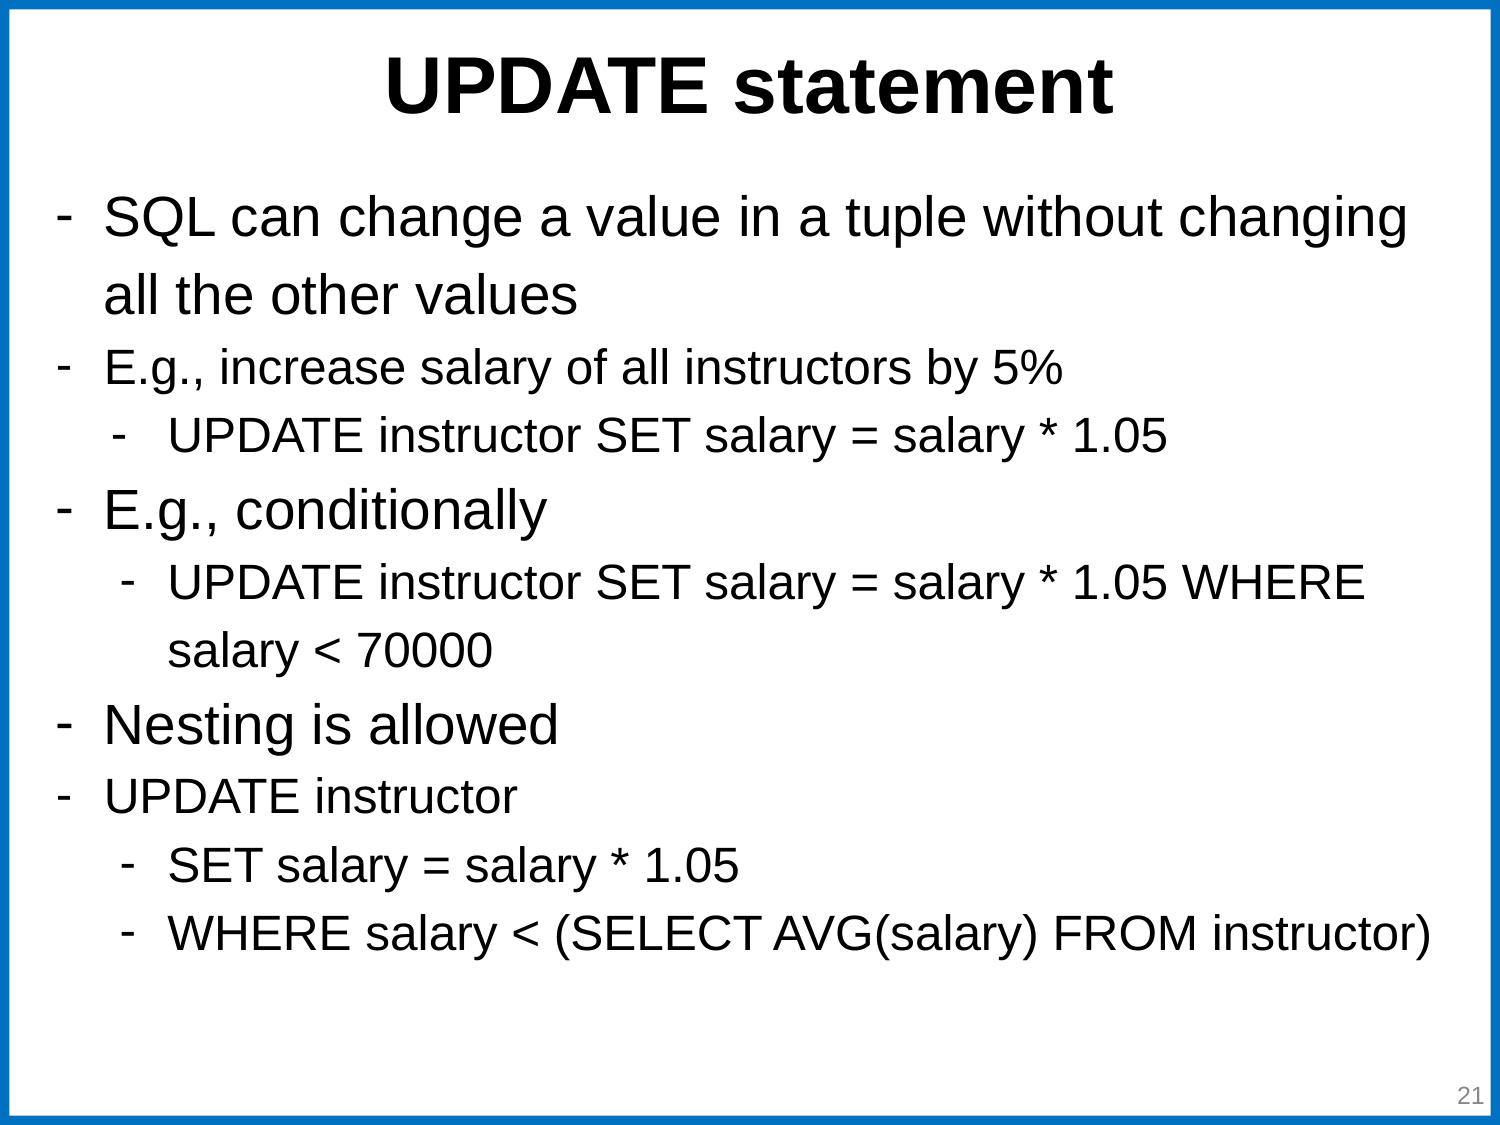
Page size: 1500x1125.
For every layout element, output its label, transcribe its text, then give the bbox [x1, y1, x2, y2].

list SQL can change a value in a tuple without changing all the other values E.g., increase salary of all instructors by 5% UPDATE instructor SET salary = salary * 1.05 E.g., conditionally UPDATE instructor SET salary = salary * 1.05 WHERE salary < 70000 Nesting is allowed UPDATE instructor SET salary = salary * 1.05 WHERE salary < (SELECT AVG(salary) FROM instructor) [24, 162, 1475, 1025]
title UPDATE statement [24, 24, 1475, 138]
slide_number ‹#› [1149, 1065, 1500, 1125]
